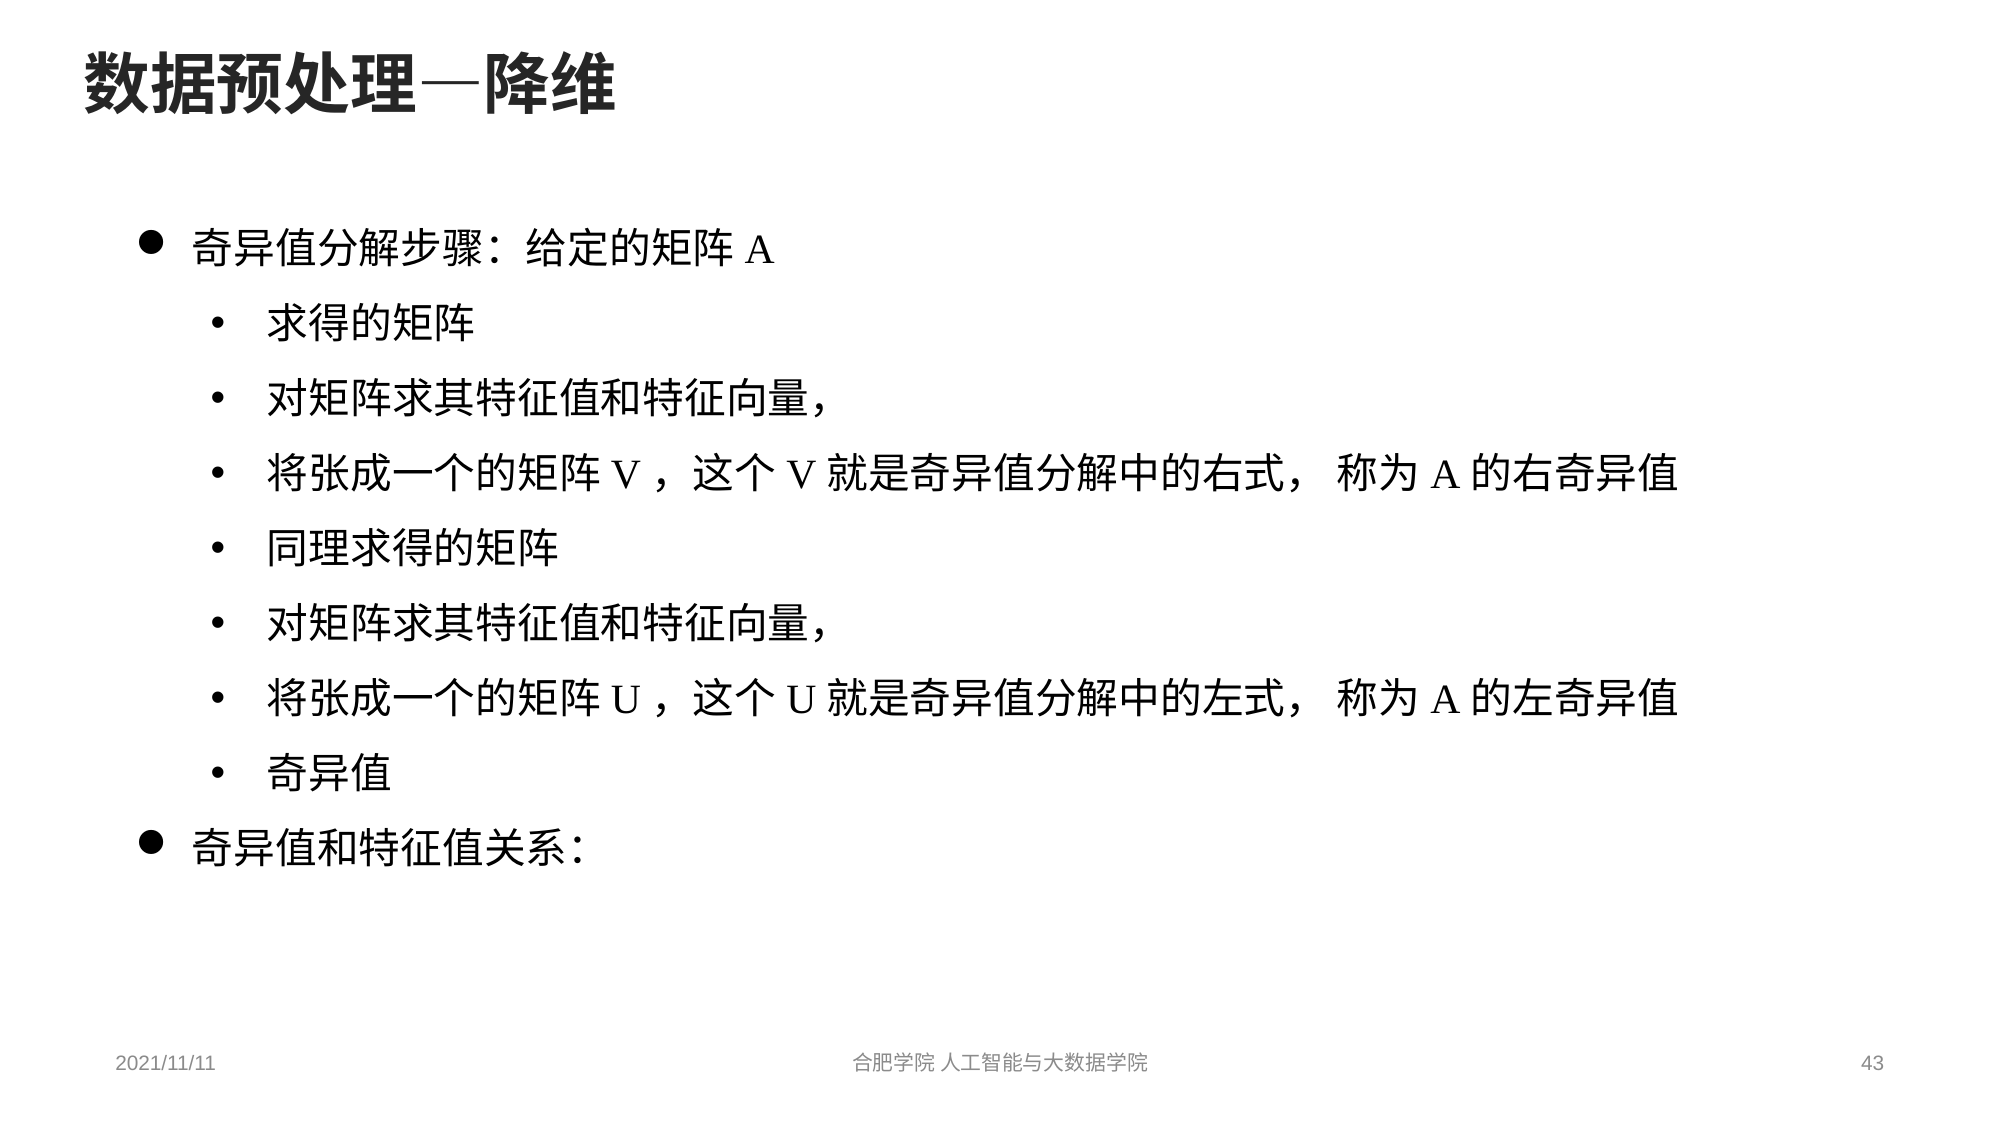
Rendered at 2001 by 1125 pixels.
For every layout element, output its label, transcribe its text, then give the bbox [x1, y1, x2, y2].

footer 合肥学院 人工智能与大数据学院 [675, 1035, 1325, 1088]
slide_number 43 [1456, 1035, 1900, 1088]
text_box 数据预处理—降维 [68, 34, 633, 129]
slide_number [100, 1035, 544, 1088]
